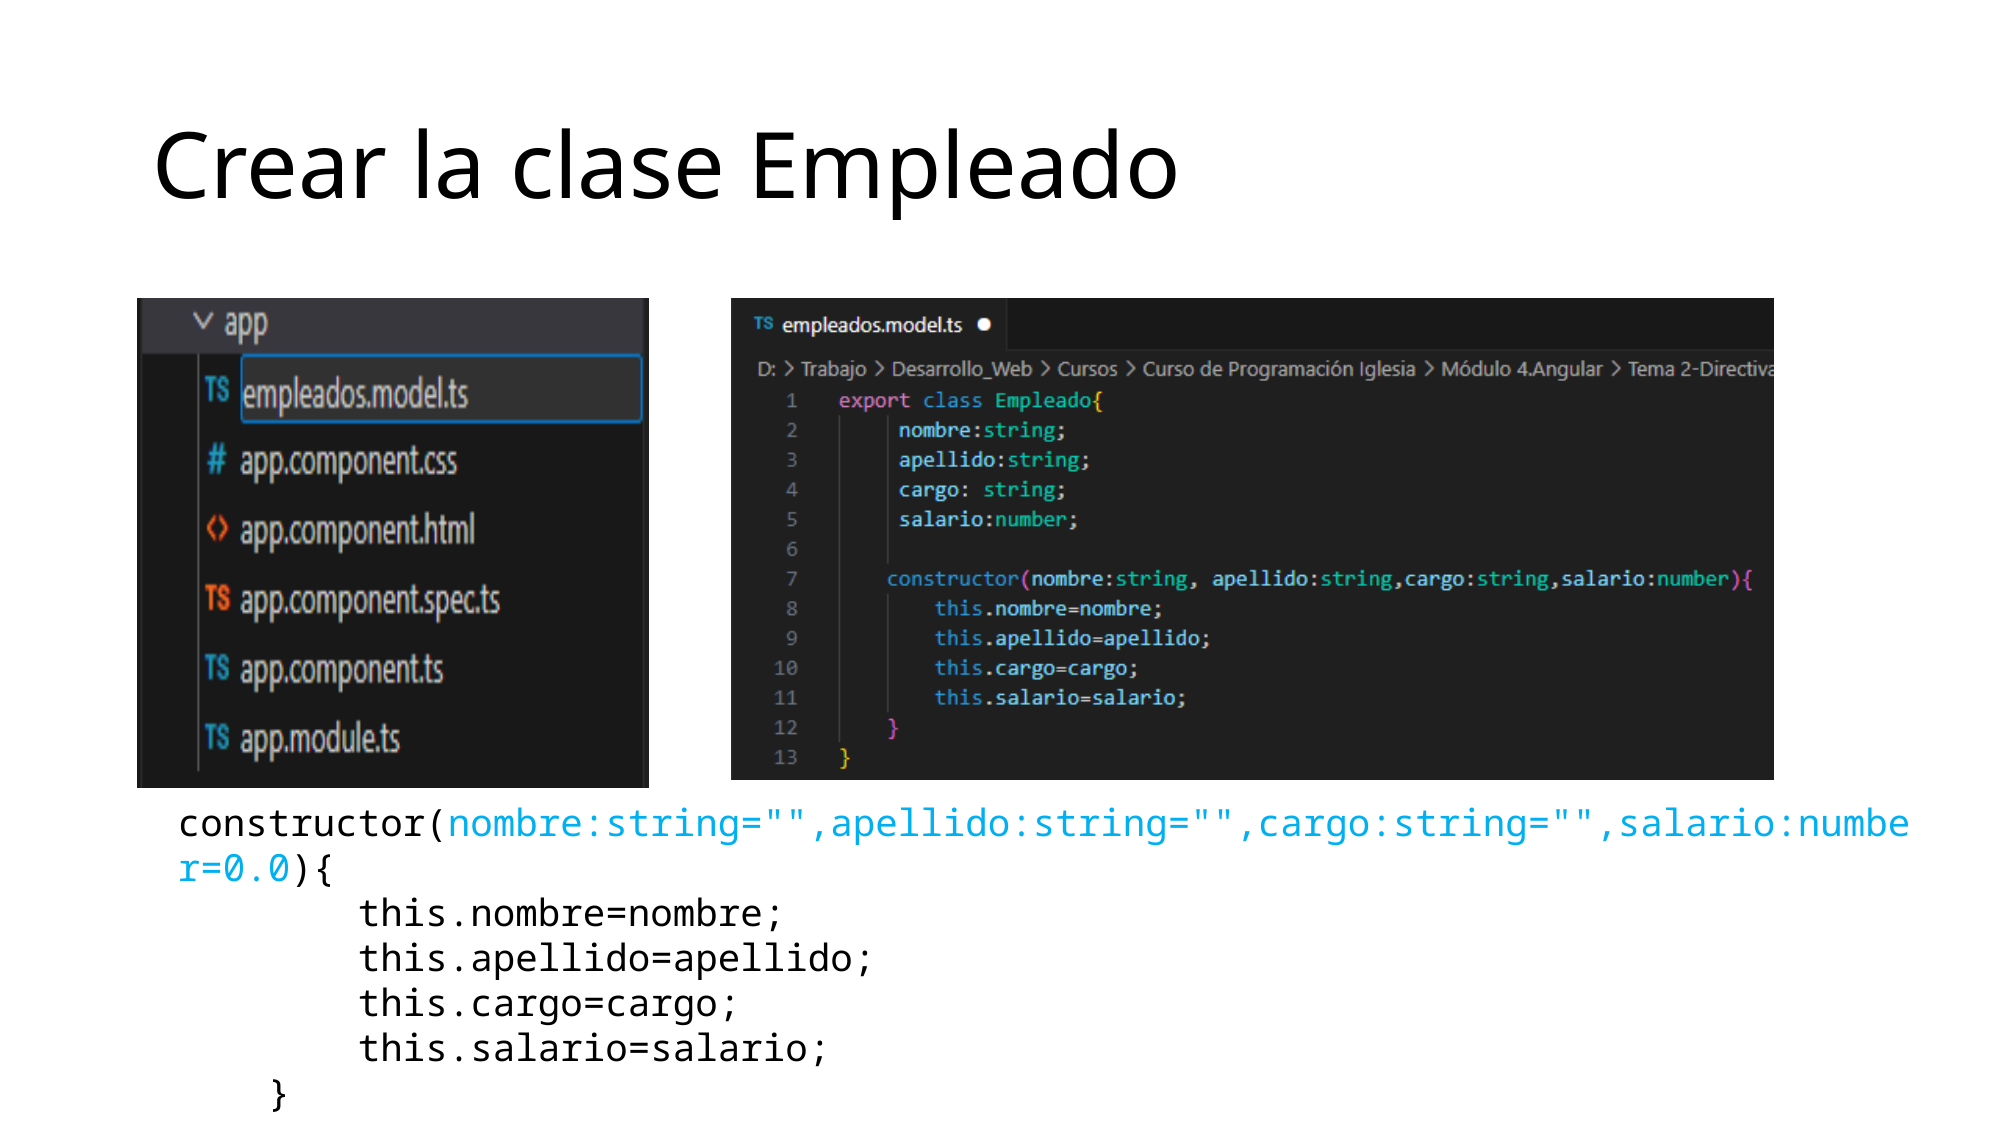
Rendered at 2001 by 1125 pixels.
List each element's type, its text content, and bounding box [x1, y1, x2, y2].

text_box constructor(nombre:string="",apellido:string="",cargo:string="",salario:number=0.0){ this.nombre=nombre; this.apellido=apellido; this.cargo=cargo; this.salario=salario; } [163, 791, 1932, 1122]
title Crear la clase Empleado [137, 59, 1863, 278]
picture [731, 298, 1774, 780]
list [137, 298, 649, 788]
